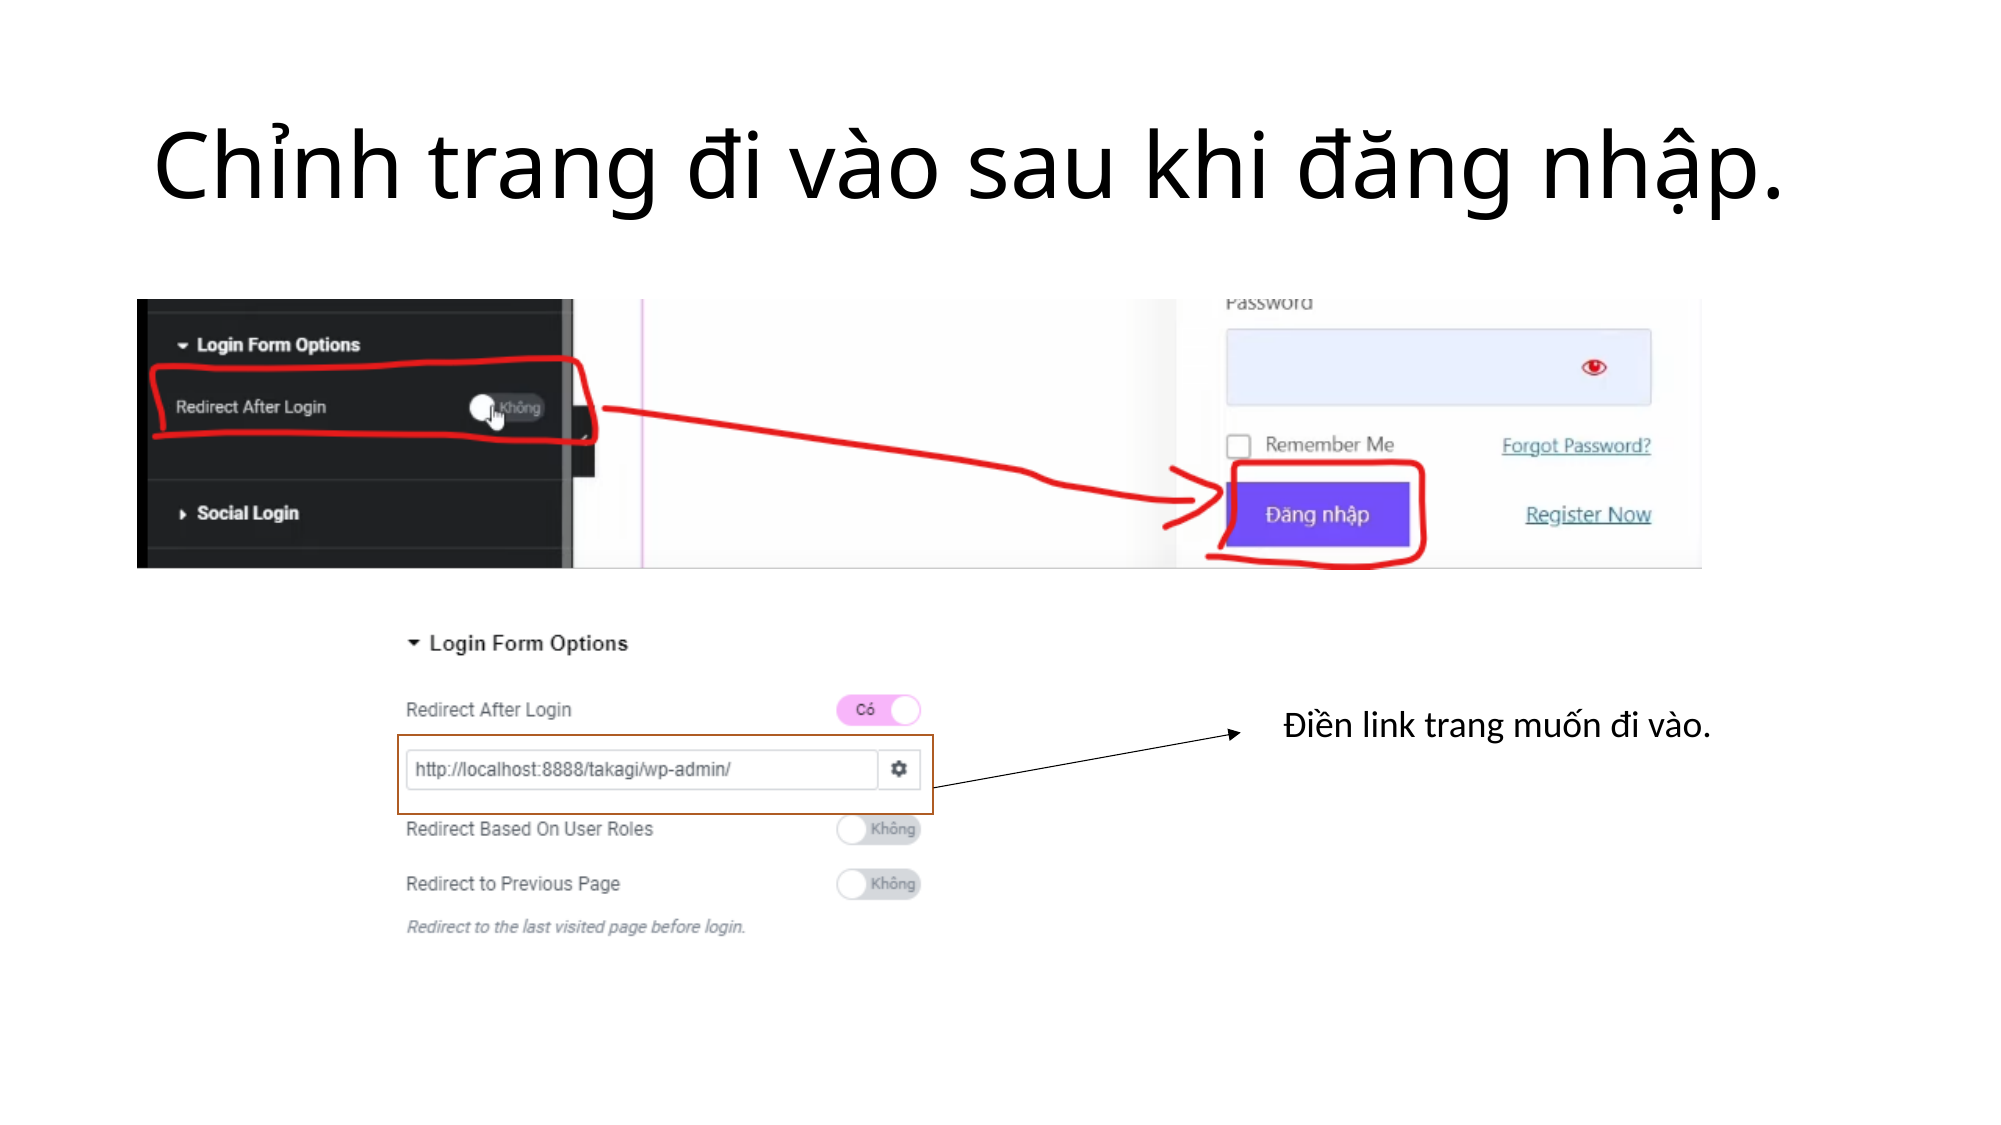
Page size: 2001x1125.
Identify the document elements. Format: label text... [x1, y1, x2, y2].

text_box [933, 732, 1241, 788]
picture [375, 607, 940, 999]
title Chỉnh trang đi vào sau khi đăng nhập. [137, 59, 1863, 278]
picture [137, 299, 1702, 570]
text_box Điền link trang muốn đi vào. [1268, 693, 1833, 753]
